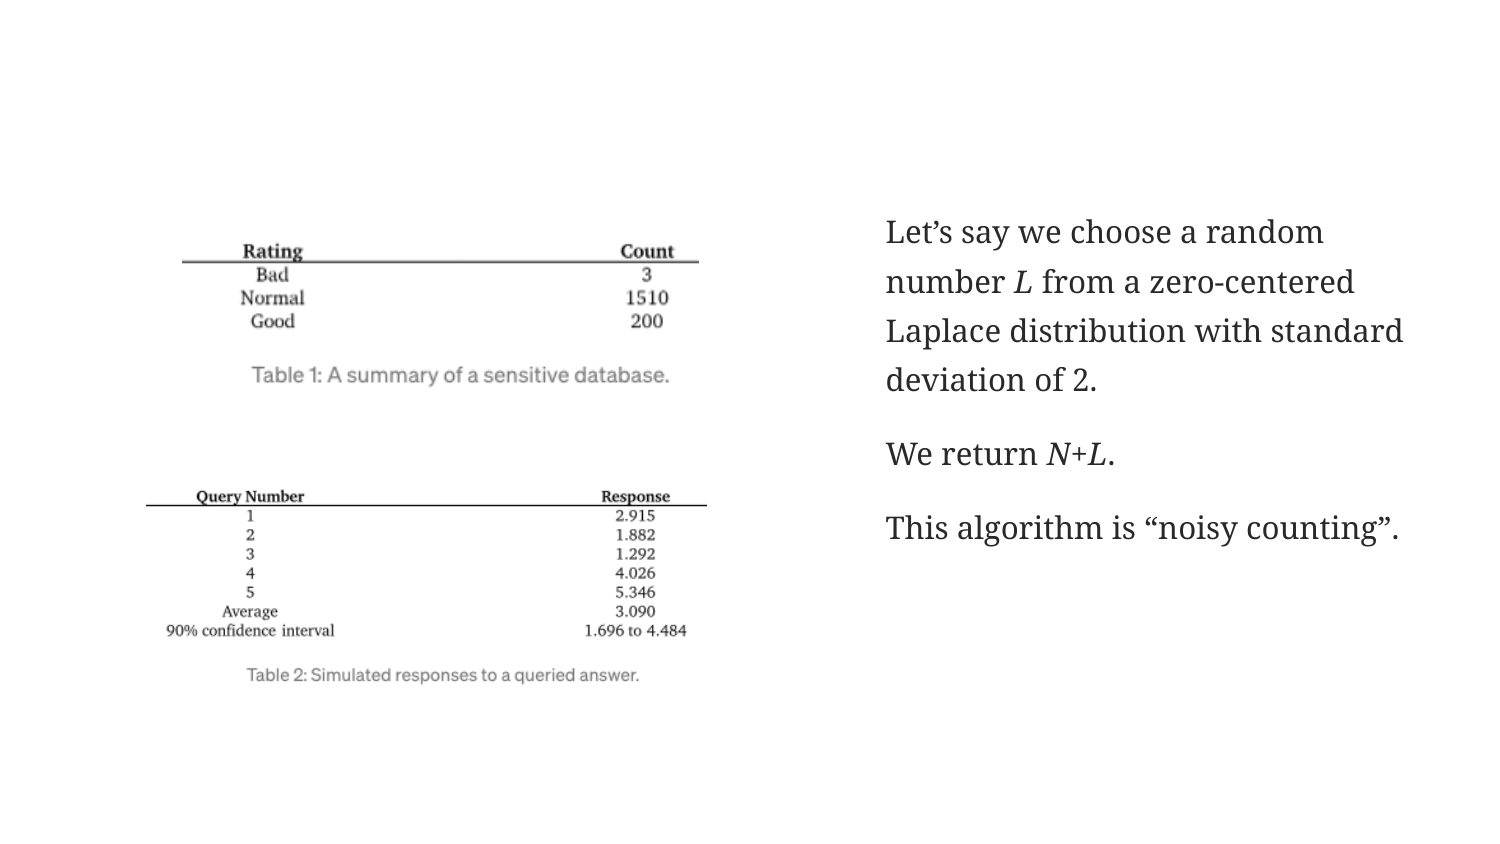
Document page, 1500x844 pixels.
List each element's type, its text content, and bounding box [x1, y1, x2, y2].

picture [146, 453, 707, 708]
picture [182, 199, 699, 422]
list Let’s say we choose a random number L from a zero-centered Laplace distribution with standard deviation of 2. We return N+L. This algorithm is “noisy counting”. [870, 189, 1449, 750]
